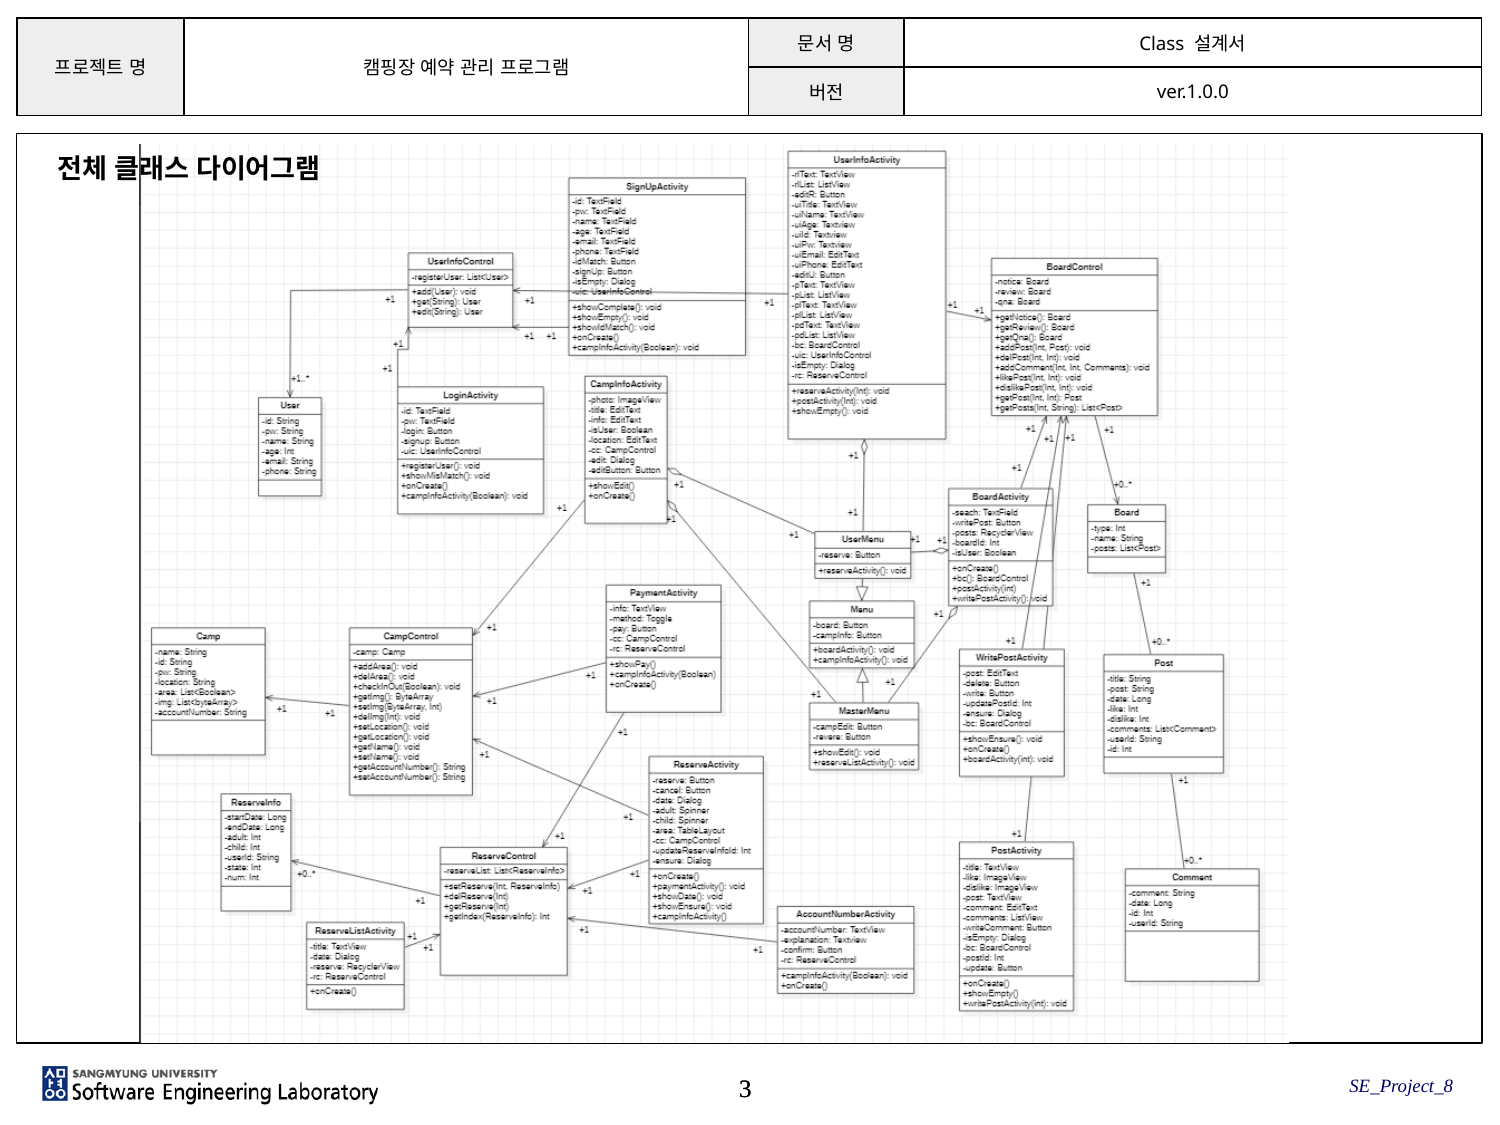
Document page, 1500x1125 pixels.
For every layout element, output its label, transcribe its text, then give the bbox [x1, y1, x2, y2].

text_box 전체 클래스 다이어그램 [42, 144, 136, 188]
picture [42, 1066, 382, 1106]
footer SE_Project_8 [994, 1060, 1454, 1110]
picture [138, 144, 1290, 1044]
